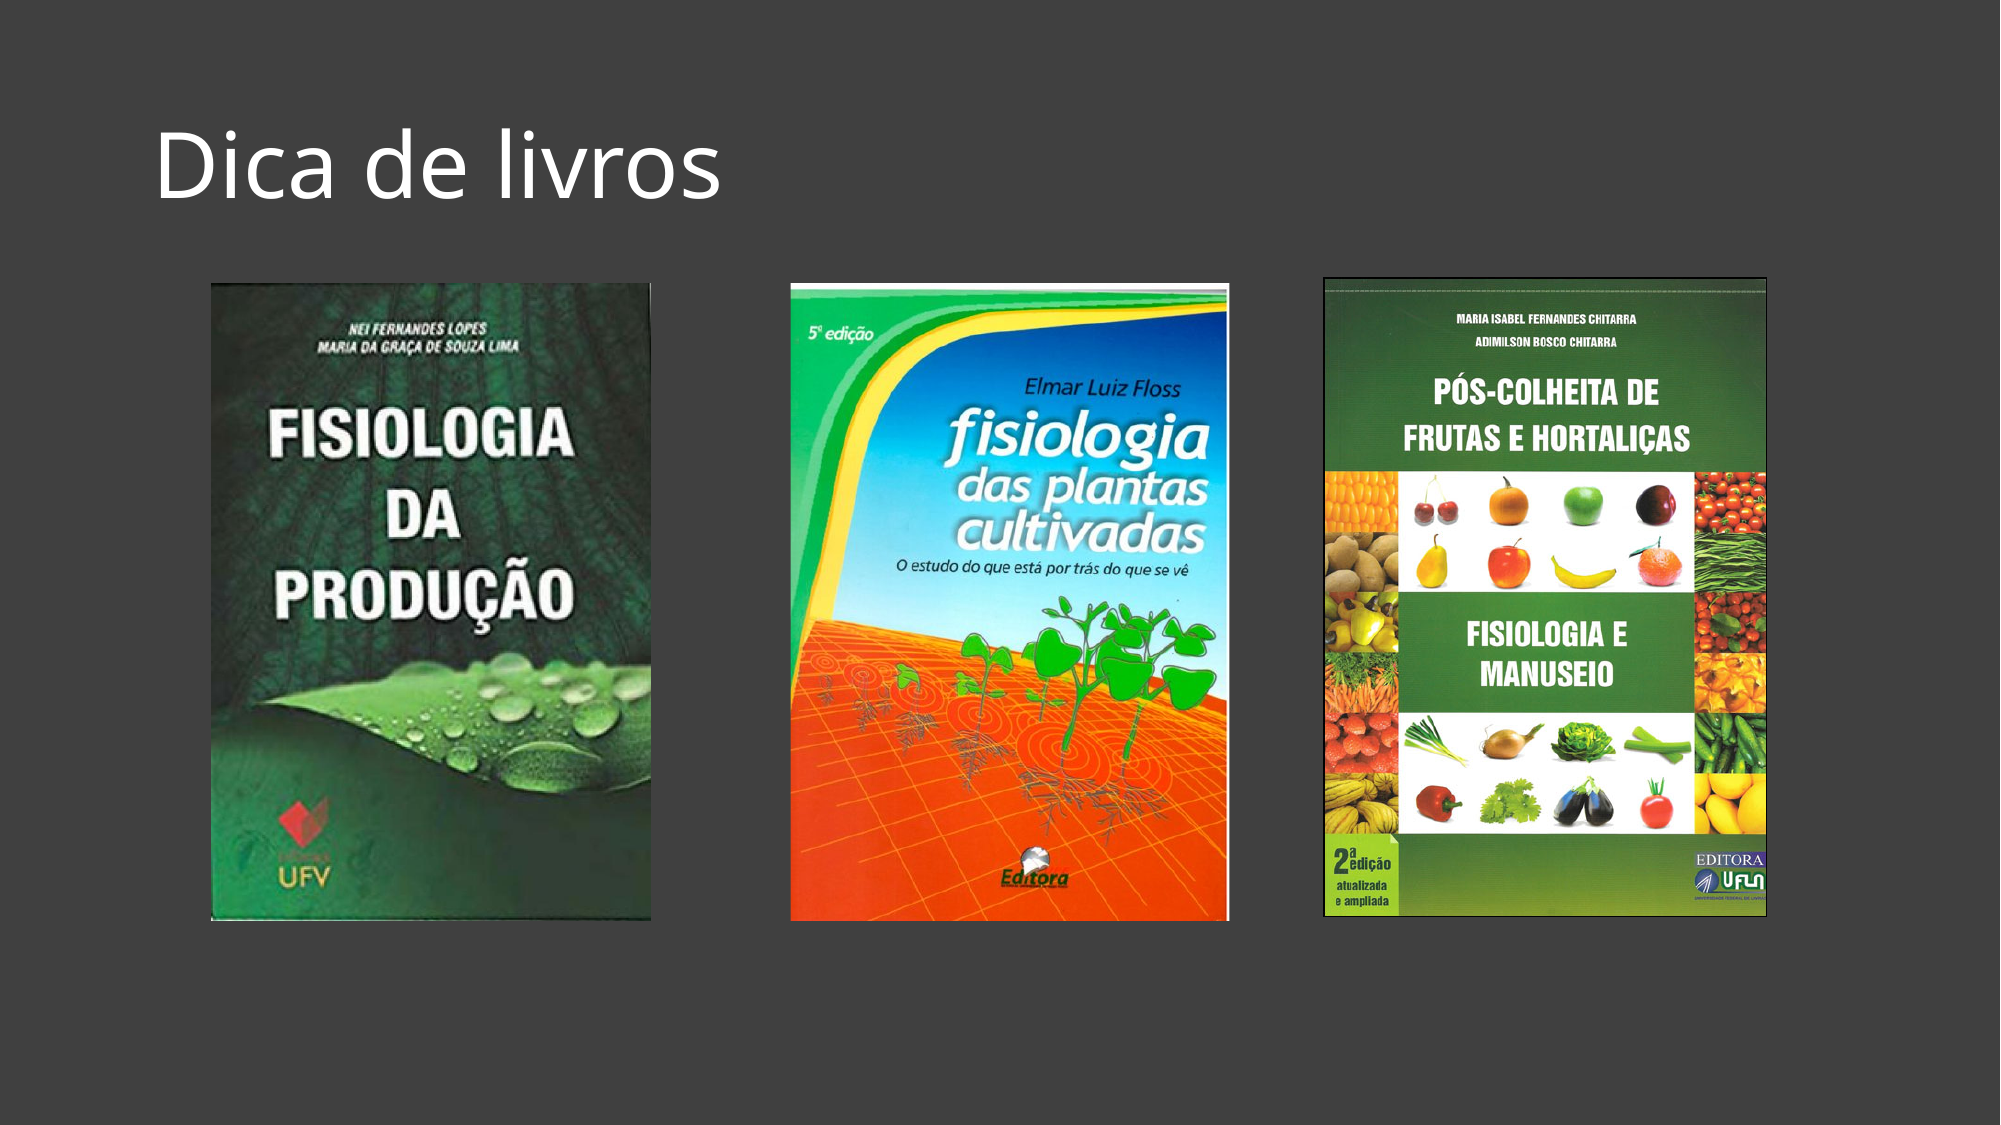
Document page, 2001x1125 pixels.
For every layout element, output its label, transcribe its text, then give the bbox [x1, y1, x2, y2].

picture [790, 283, 1230, 921]
picture [211, 283, 651, 921]
picture [1323, 277, 1767, 917]
title Dica de livros [137, 59, 1863, 278]
